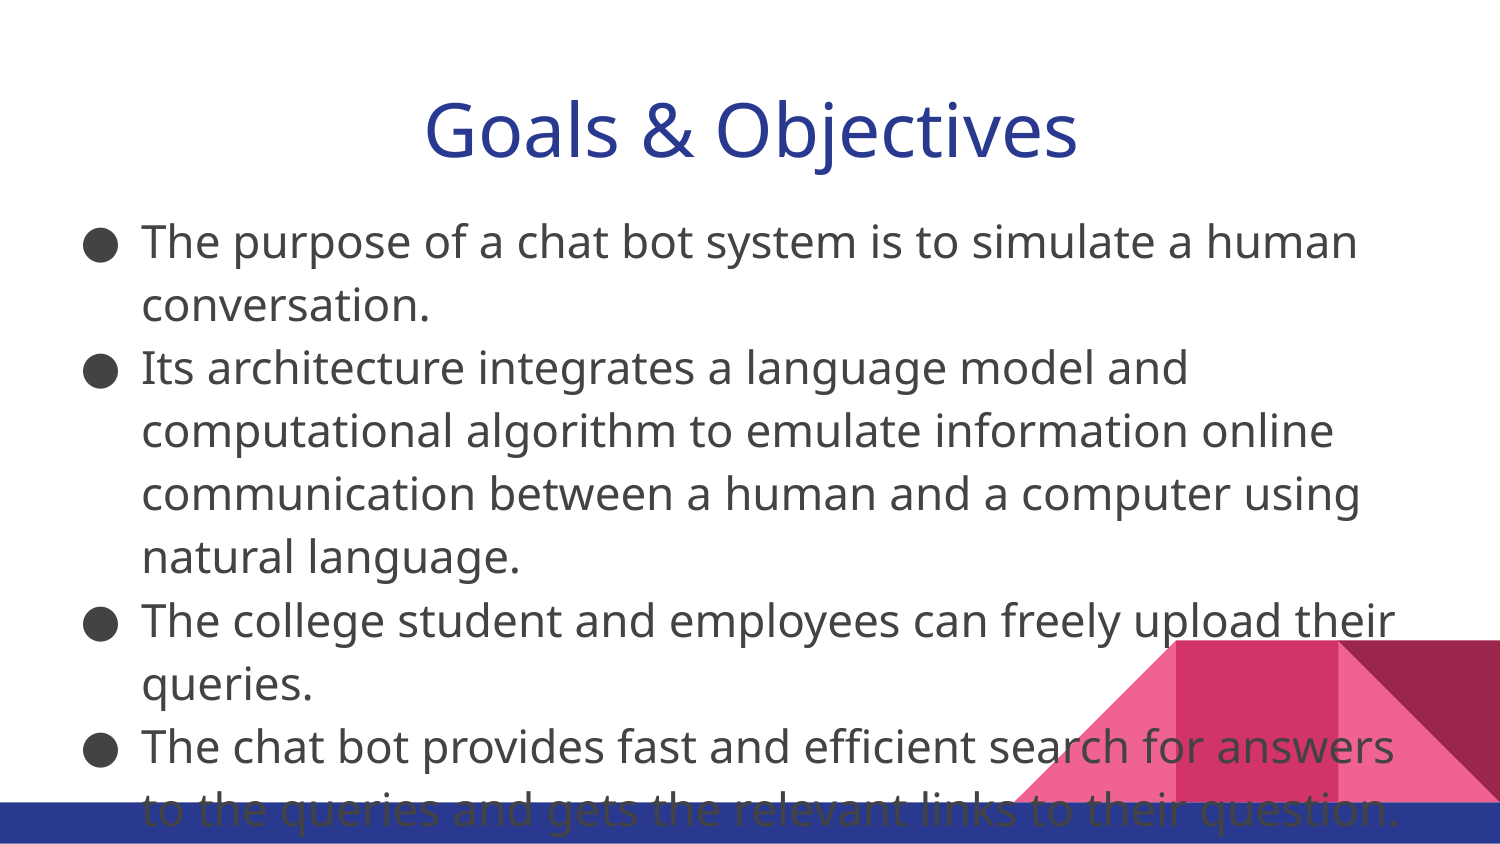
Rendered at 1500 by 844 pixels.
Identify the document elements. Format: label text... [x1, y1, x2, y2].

title Goals & Objectives [51, 67, 1449, 167]
list The purpose of a chat bot system is to simulate a human conversation. Its architecture integrates a language model and computational algorithm to emulate information online communication between a human and a computer using natural language. The college student and employees can freely upload their queries. The chat bot provides fast and efficient search for answers to the queries and gets the relevant links to their question. [51, 189, 1449, 819]
